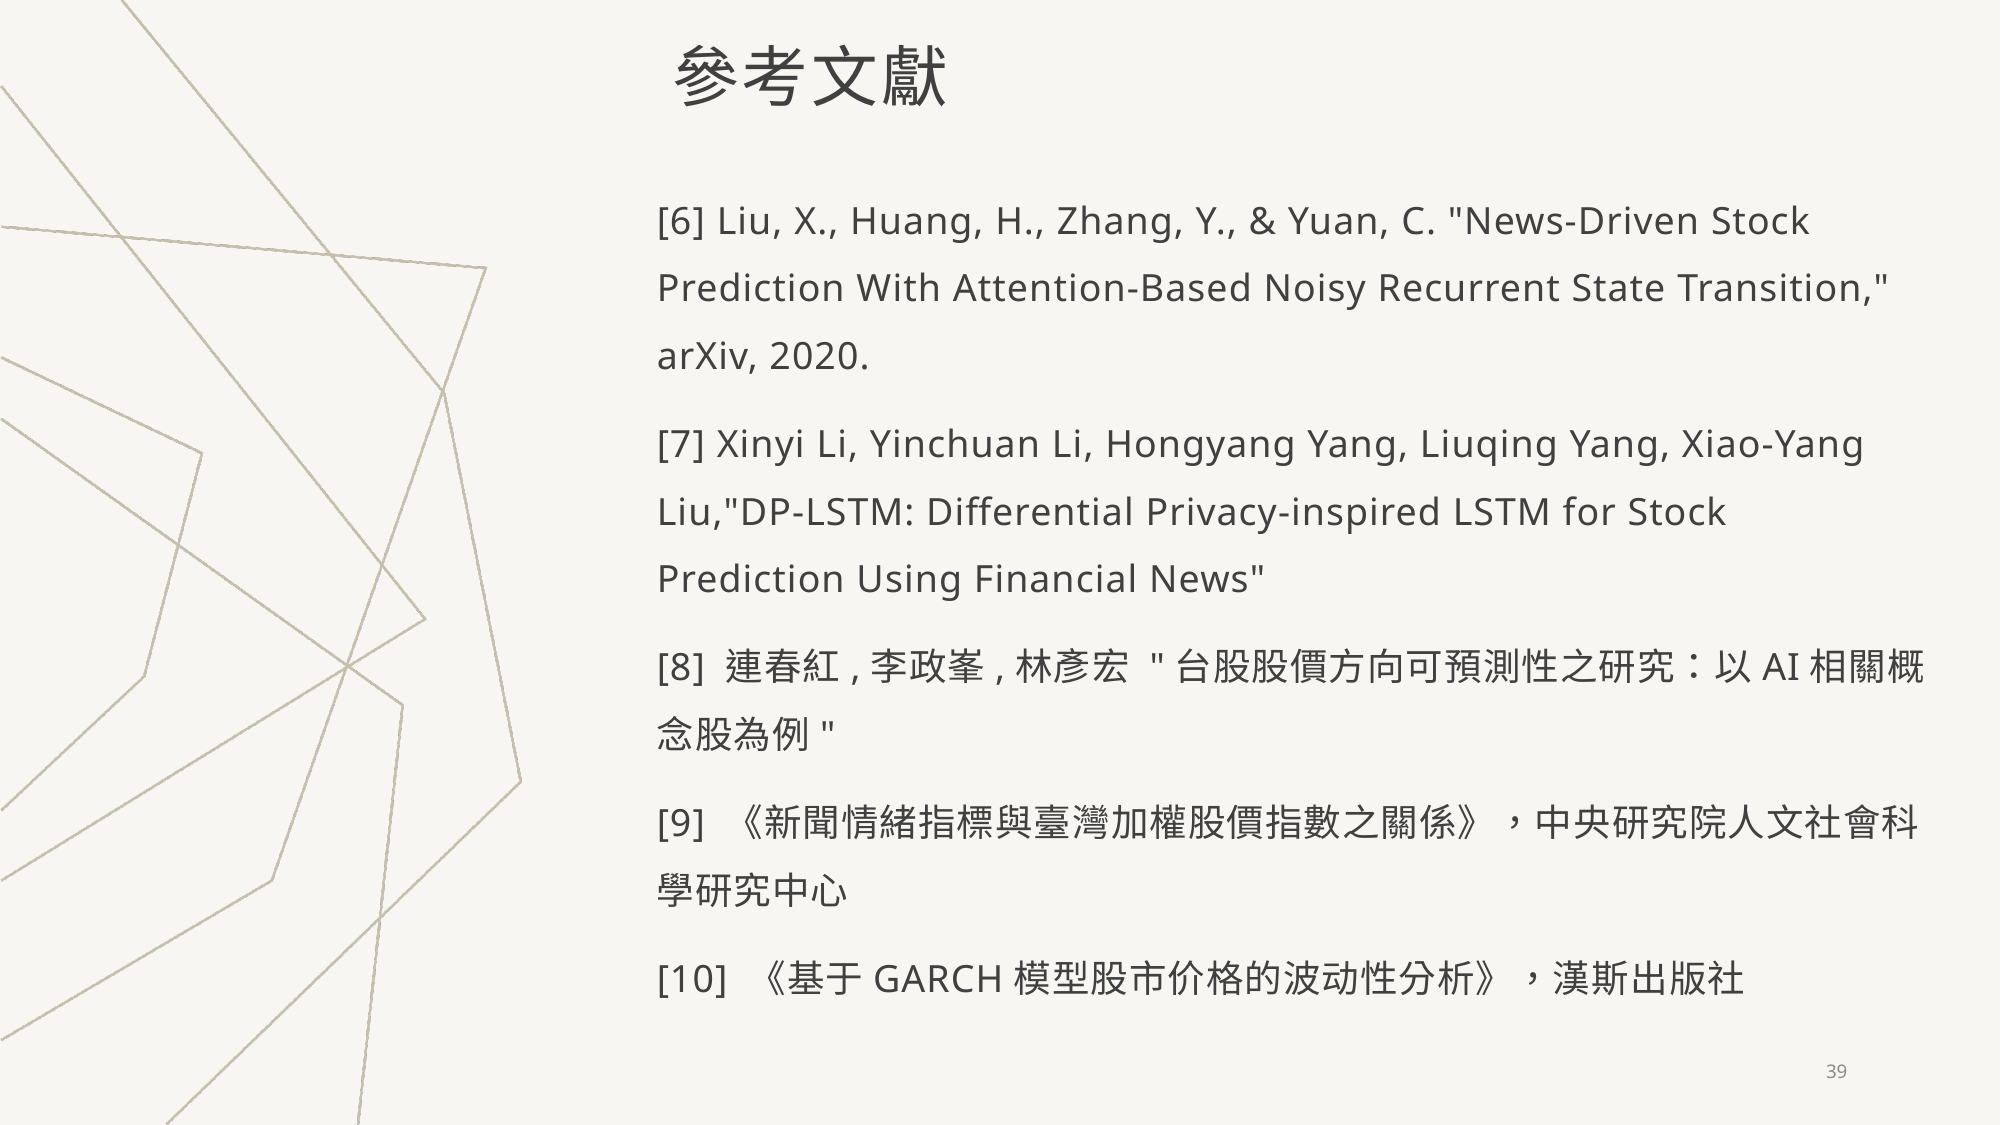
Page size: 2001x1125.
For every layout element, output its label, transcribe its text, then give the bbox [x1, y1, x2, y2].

title 參考文獻 [657, 22, 1343, 123]
picture [0, 0, 522, 1125]
slide_number 39 [1571, 1042, 1863, 1103]
subtitle [6] Liu, X., Huang, H., Zhang, Y., & Yuan, C. "News-Driven Stock Prediction With Attention-Based Noisy Recurrent State Transition," arXiv, 2020. [7] Xinyi Li, Yinchuan Li, Hongyang Yang, Liuqing Yang, Xiao-Yang Liu,"DP-LSTM: Differential Privacy-inspired LSTM for Stock Prediction Using Financial News" [8] 連春紅,李政峯,林彥宏 "台股股價方向可預測性之研究：以AI相關概念股為例" [9] 《新聞情緒指標與臺灣加權股價指數之關係》，中央研究院人文社會科學研究中心 [10] 《基于GARCH模型股市价格的波动性分析》，漢斯出版社 [641, 166, 1942, 496]
